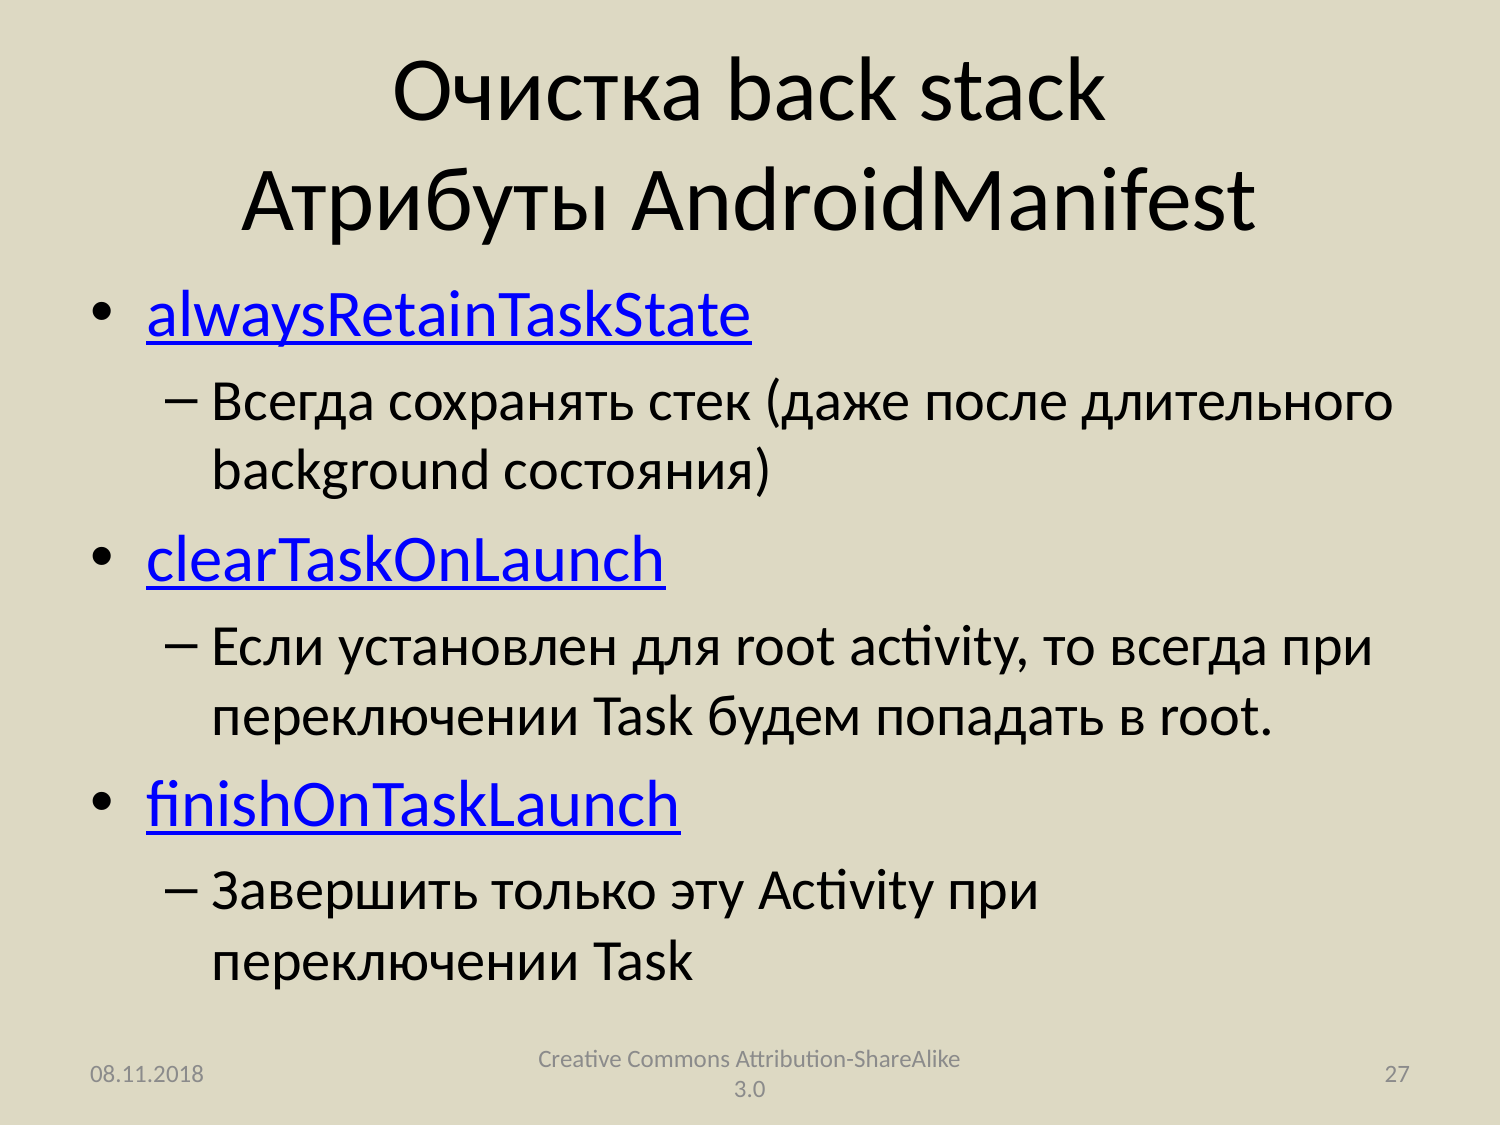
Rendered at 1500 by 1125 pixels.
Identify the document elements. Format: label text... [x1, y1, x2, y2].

title Очистка back stack Атрибуты AndroidManifest [74, 44, 1426, 233]
list alwaysRetainTaskState Всегда сохранять стек (даже после длительного background состояния) clearTaskOnLaunch Если установлен для root activity, то всегда при переключении Task будем попадать в root. finishOnTaskLaunch Завершить только эту Activity при переключении Task [74, 262, 1426, 1006]
slide_number 27 [1074, 1042, 1425, 1103]
footer Creative Commons Attribution-ShareAlike 3.0 [512, 1042, 988, 1103]
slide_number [75, 1042, 425, 1103]
